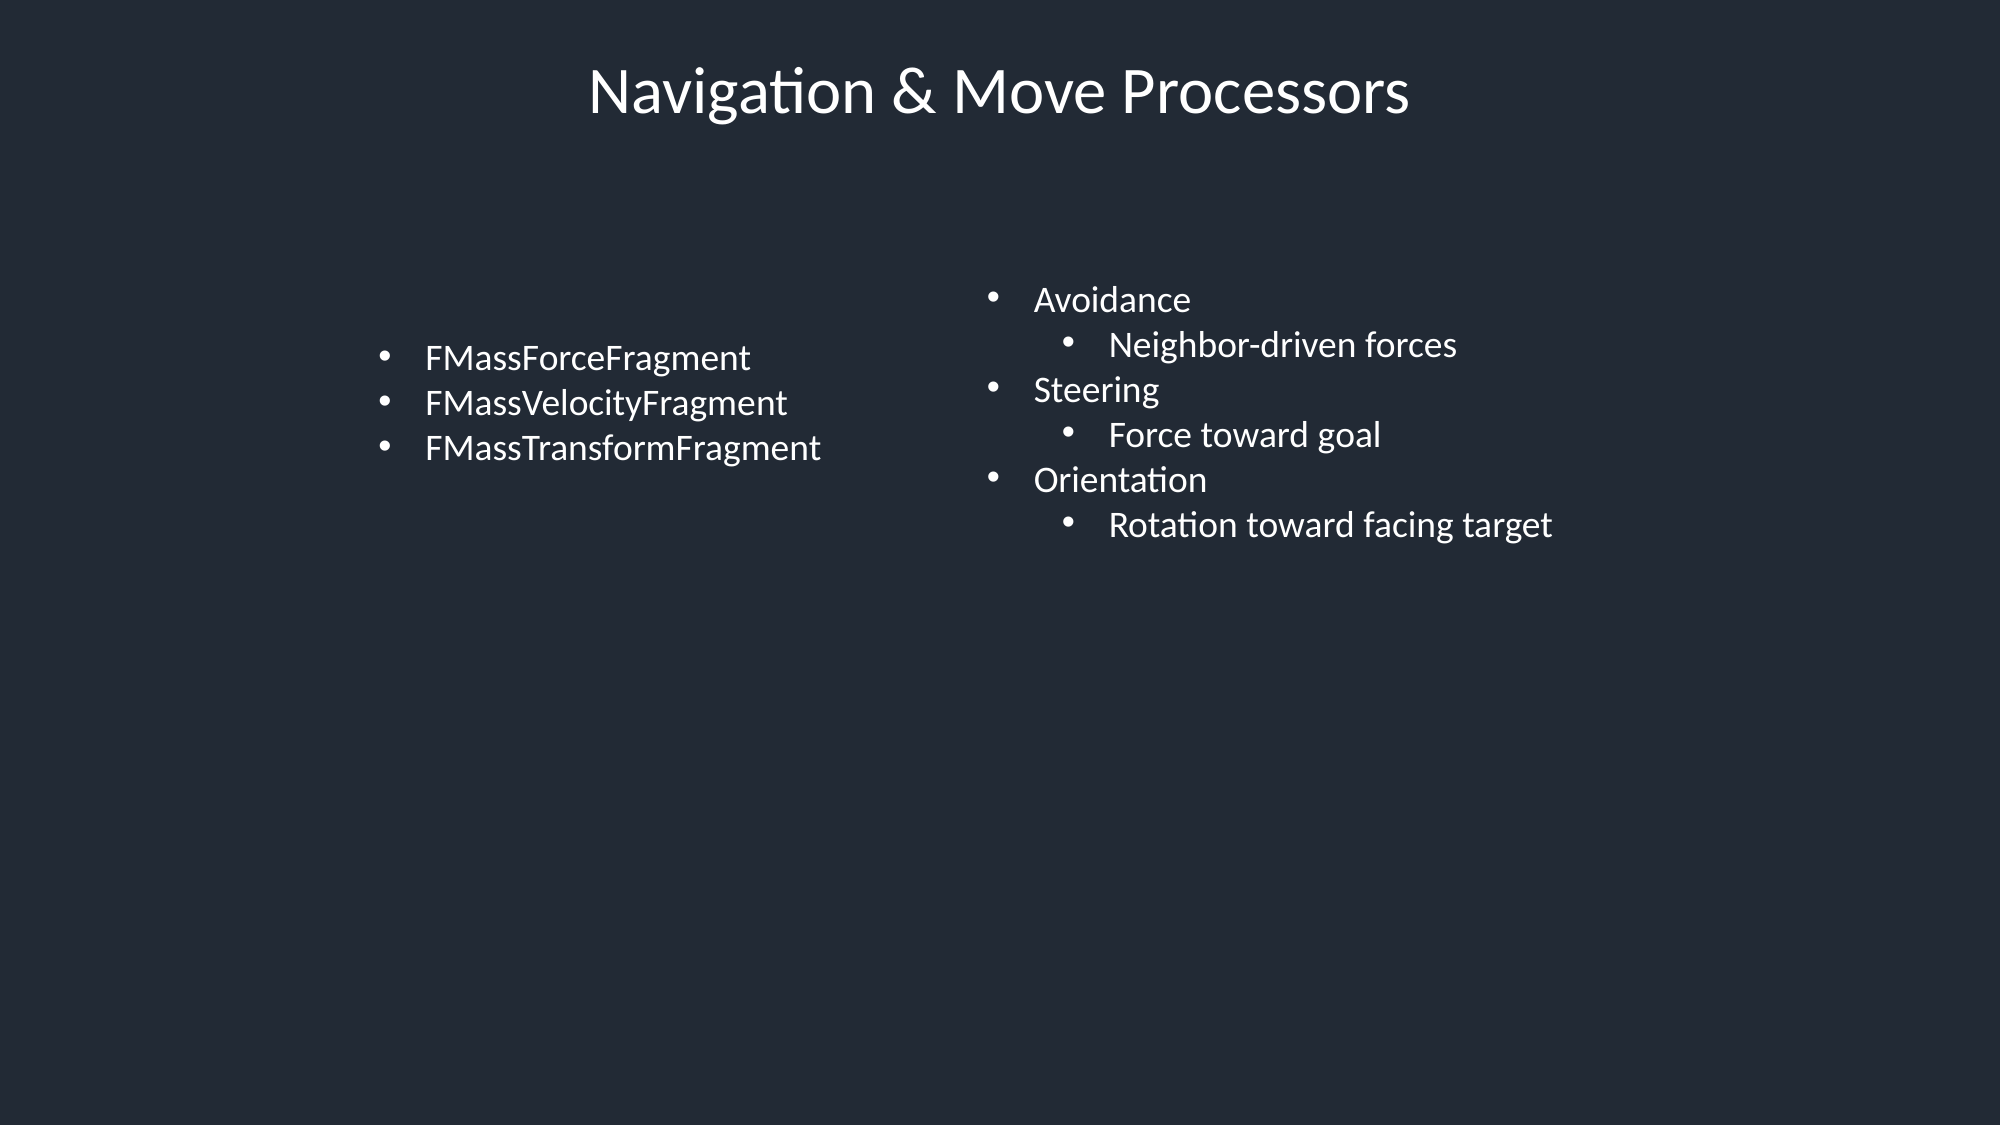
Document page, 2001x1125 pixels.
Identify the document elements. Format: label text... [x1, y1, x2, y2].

text_box FMassForceFragment FMassVelocityFragment FMassTransformFragment [363, 325, 972, 521]
text_box Navigation & Move Processors [573, 39, 1427, 135]
text_box Avoidance Neighbor-driven forces Steering Force toward goal Orientation Rotation toward facing target [972, 267, 1832, 597]
